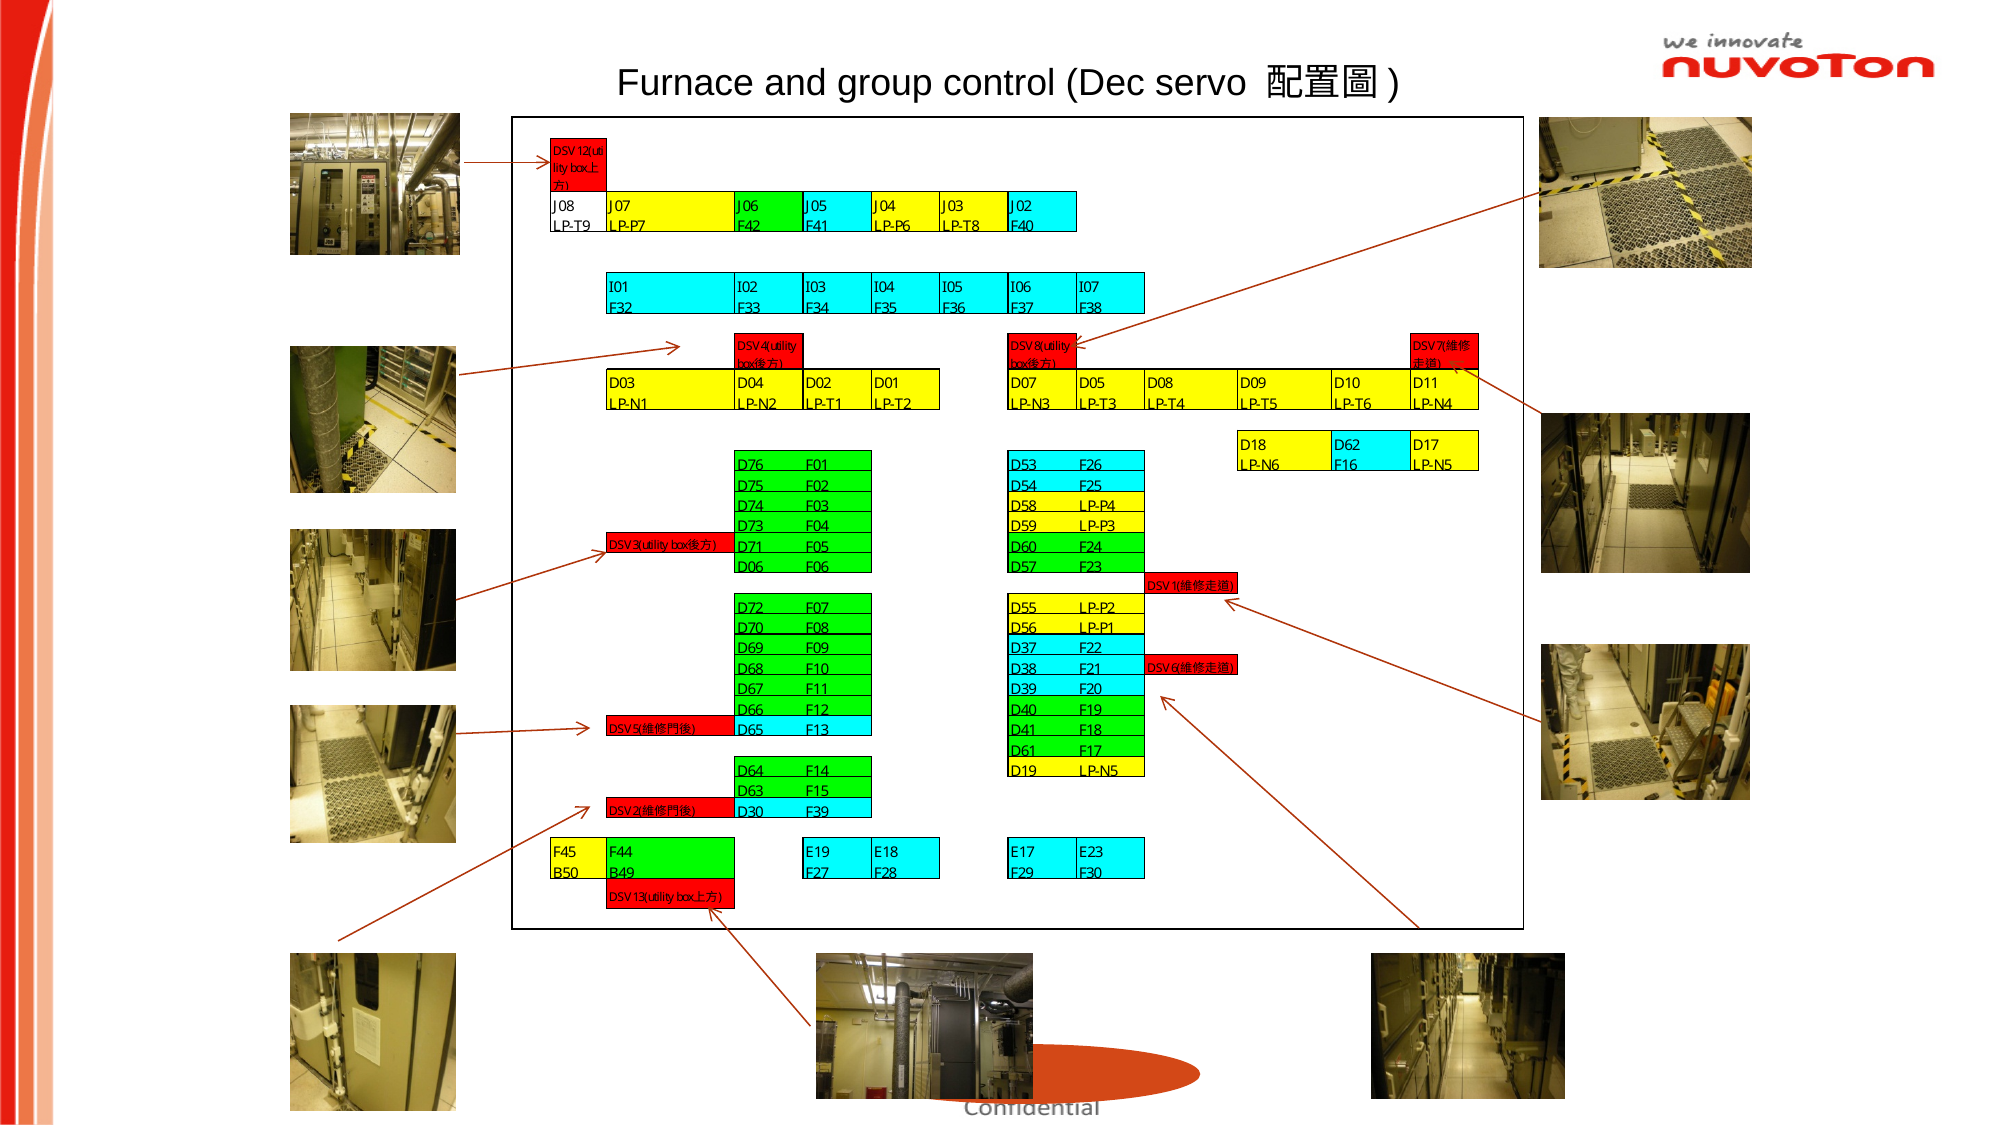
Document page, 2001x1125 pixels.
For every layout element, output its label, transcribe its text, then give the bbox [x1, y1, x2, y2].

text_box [455, 551, 607, 601]
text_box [707, 906, 811, 1027]
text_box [1159, 695, 1420, 929]
text_box Furnace and group control (Dec servo 配置圖) [601, 50, 1416, 111]
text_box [1223, 599, 1542, 723]
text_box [337, 806, 591, 942]
picture [0, 0, 2000, 1125]
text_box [458, 346, 681, 376]
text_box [1448, 360, 1542, 414]
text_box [1070, 192, 1540, 347]
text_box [461, 727, 591, 734]
slide_number 7 [1037, 1044, 1201, 1104]
